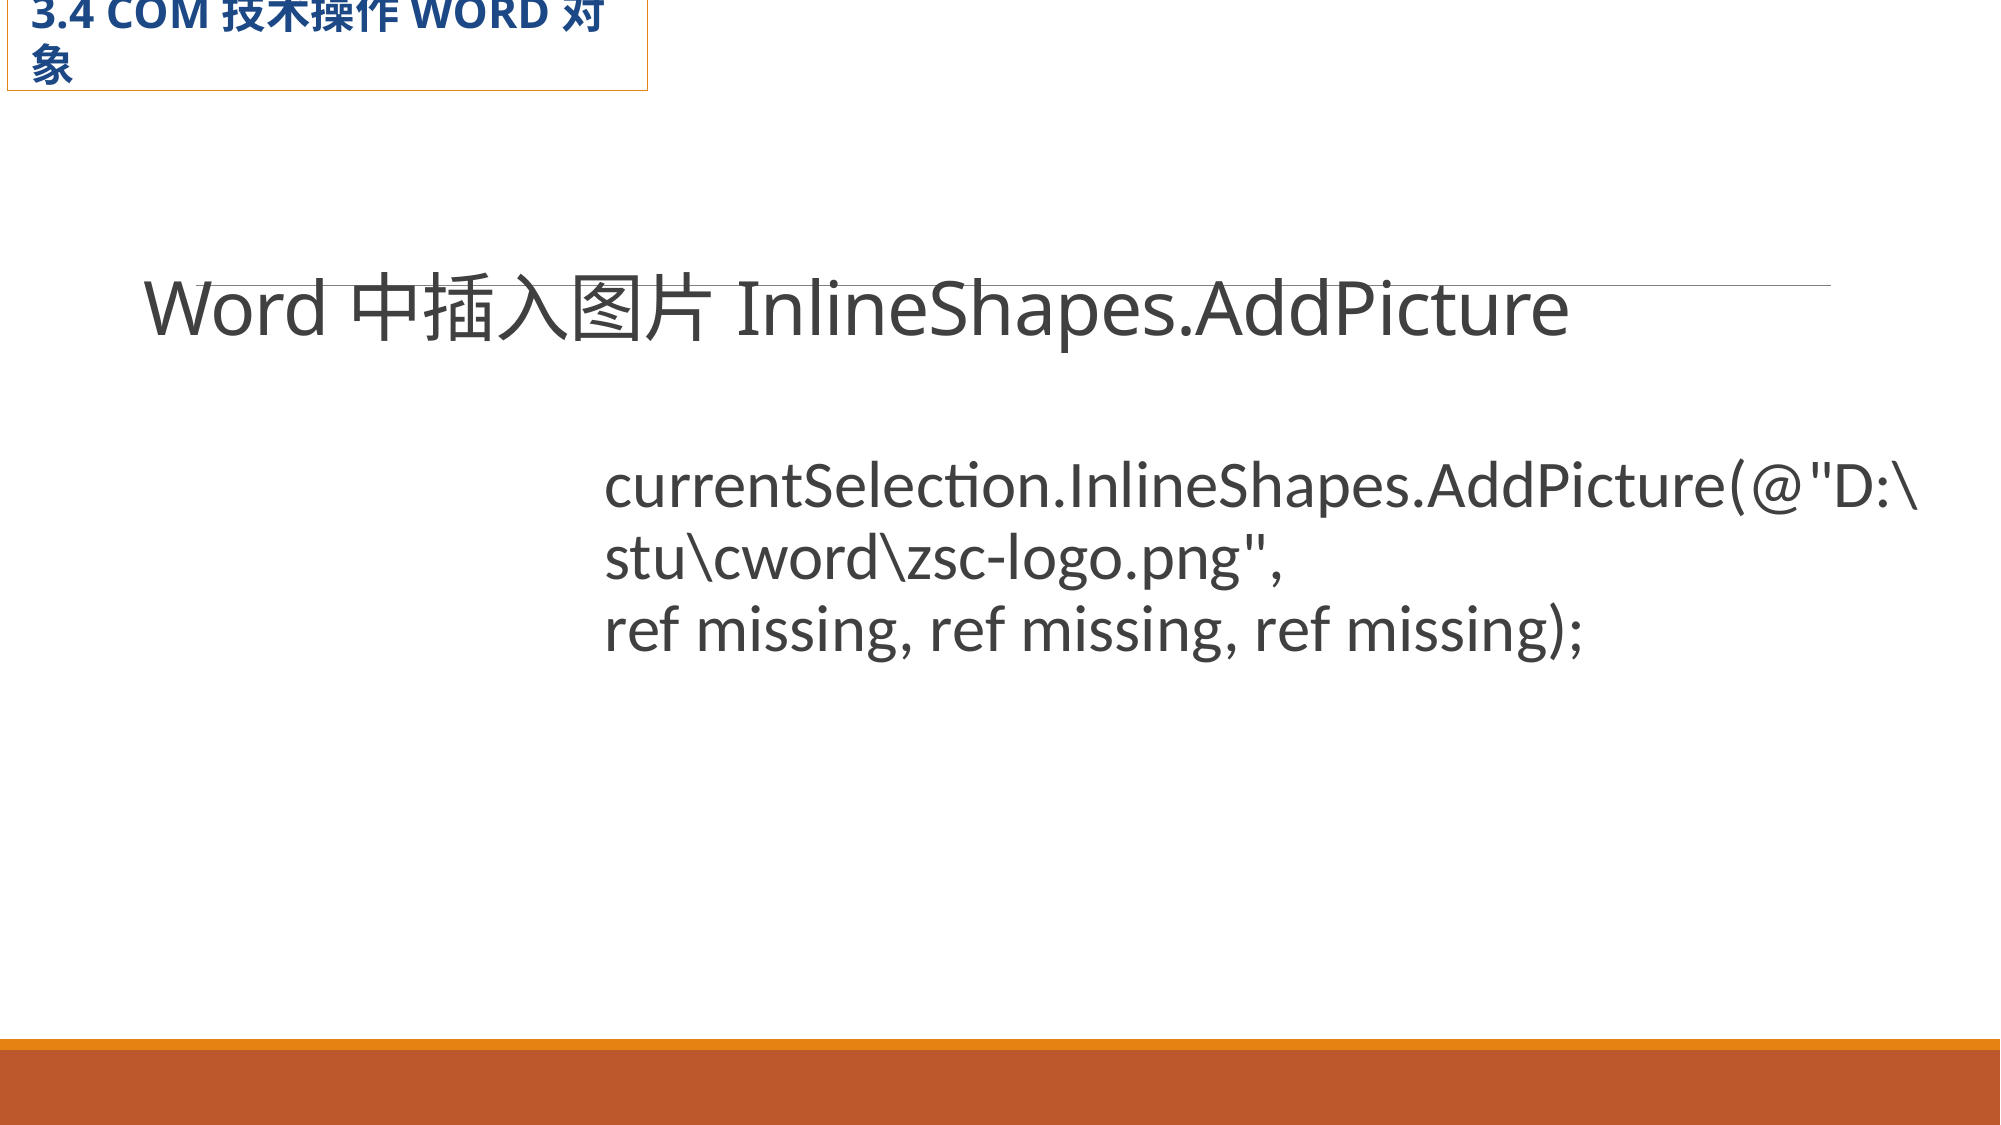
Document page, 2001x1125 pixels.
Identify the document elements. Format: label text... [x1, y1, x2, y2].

list currentSelection.InlineShapes.AddPicture(@"D:\stu\cword\zsc-logo.png", ref missing, ref missing, ref missing); [589, 442, 2000, 749]
title Word中插入图片InlineShapes.AddPicture [128, 238, 2000, 359]
